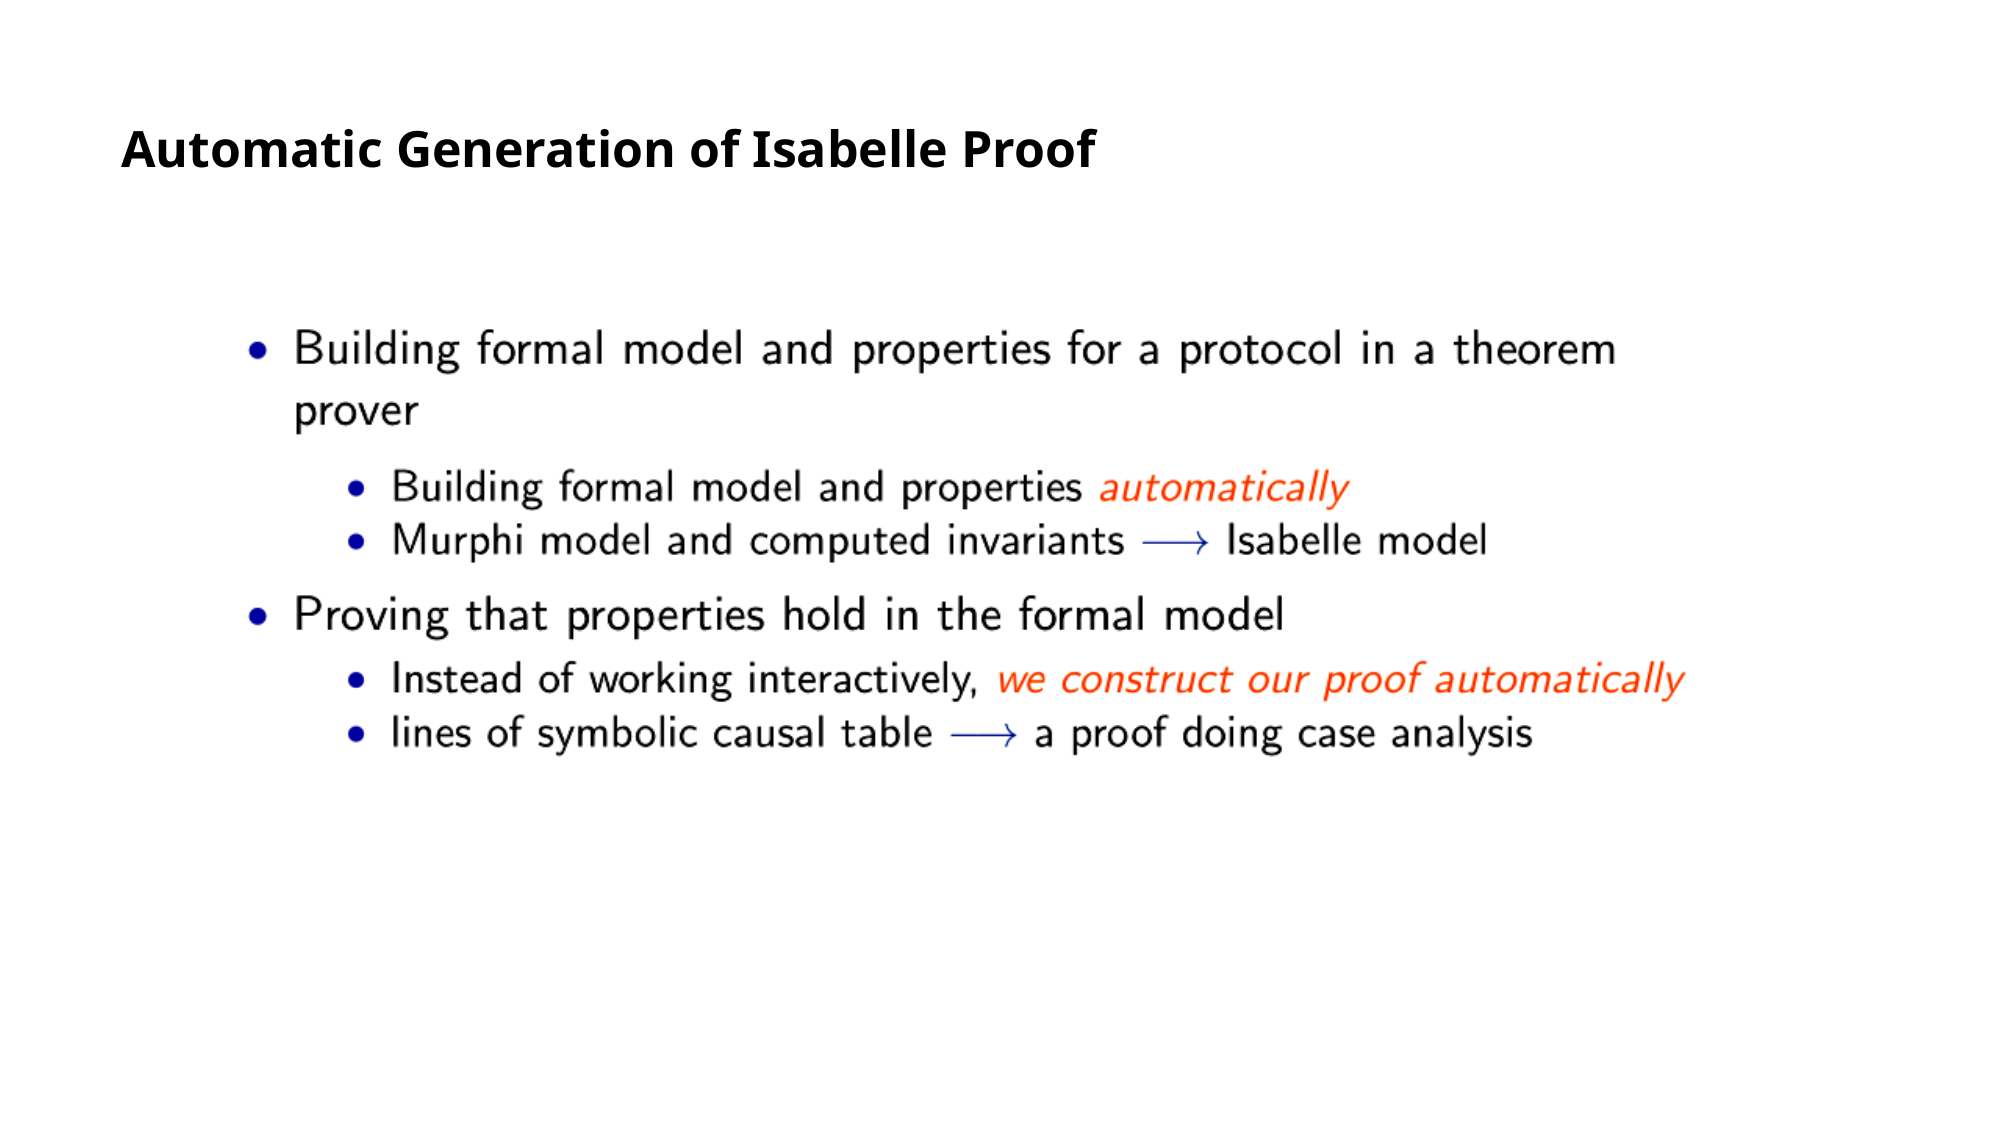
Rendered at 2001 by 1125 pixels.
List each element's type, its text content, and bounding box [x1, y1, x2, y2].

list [239, 303, 1698, 785]
title Automatic Generation of Isabelle Proof [106, 42, 1832, 260]
